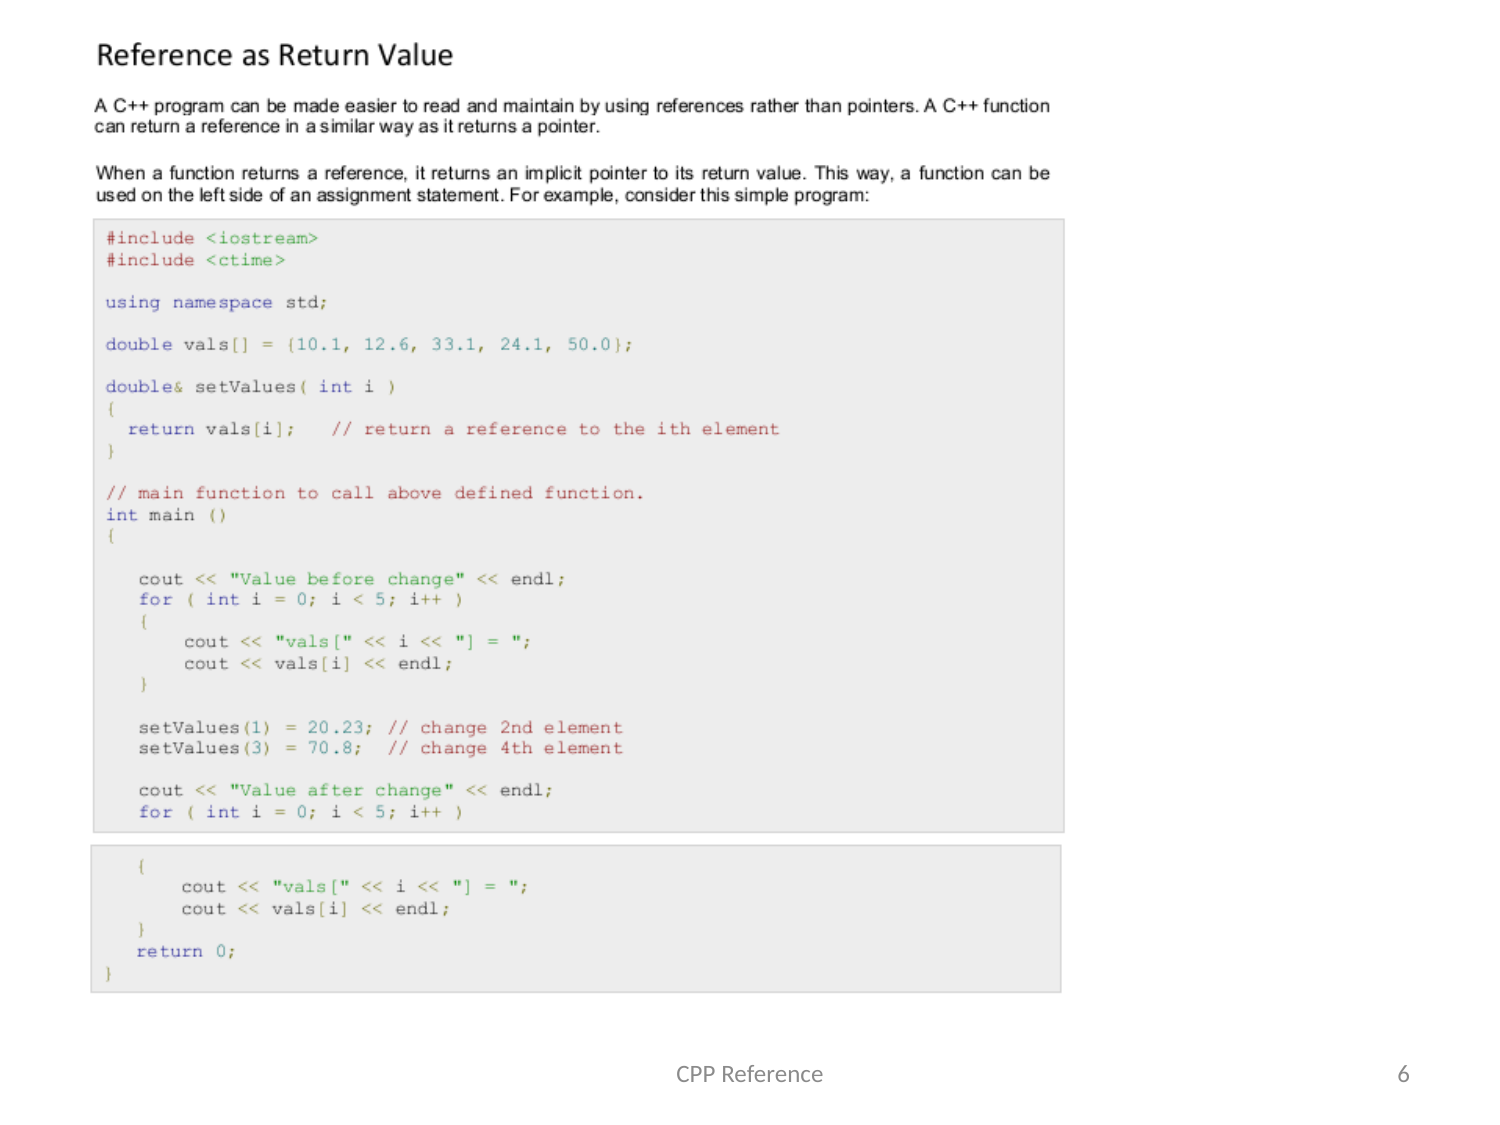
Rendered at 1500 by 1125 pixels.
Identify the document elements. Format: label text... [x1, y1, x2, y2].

slide_number 6 [1074, 1042, 1425, 1103]
footer CPP Reference [512, 1042, 988, 1103]
picture [76, 42, 1076, 998]
